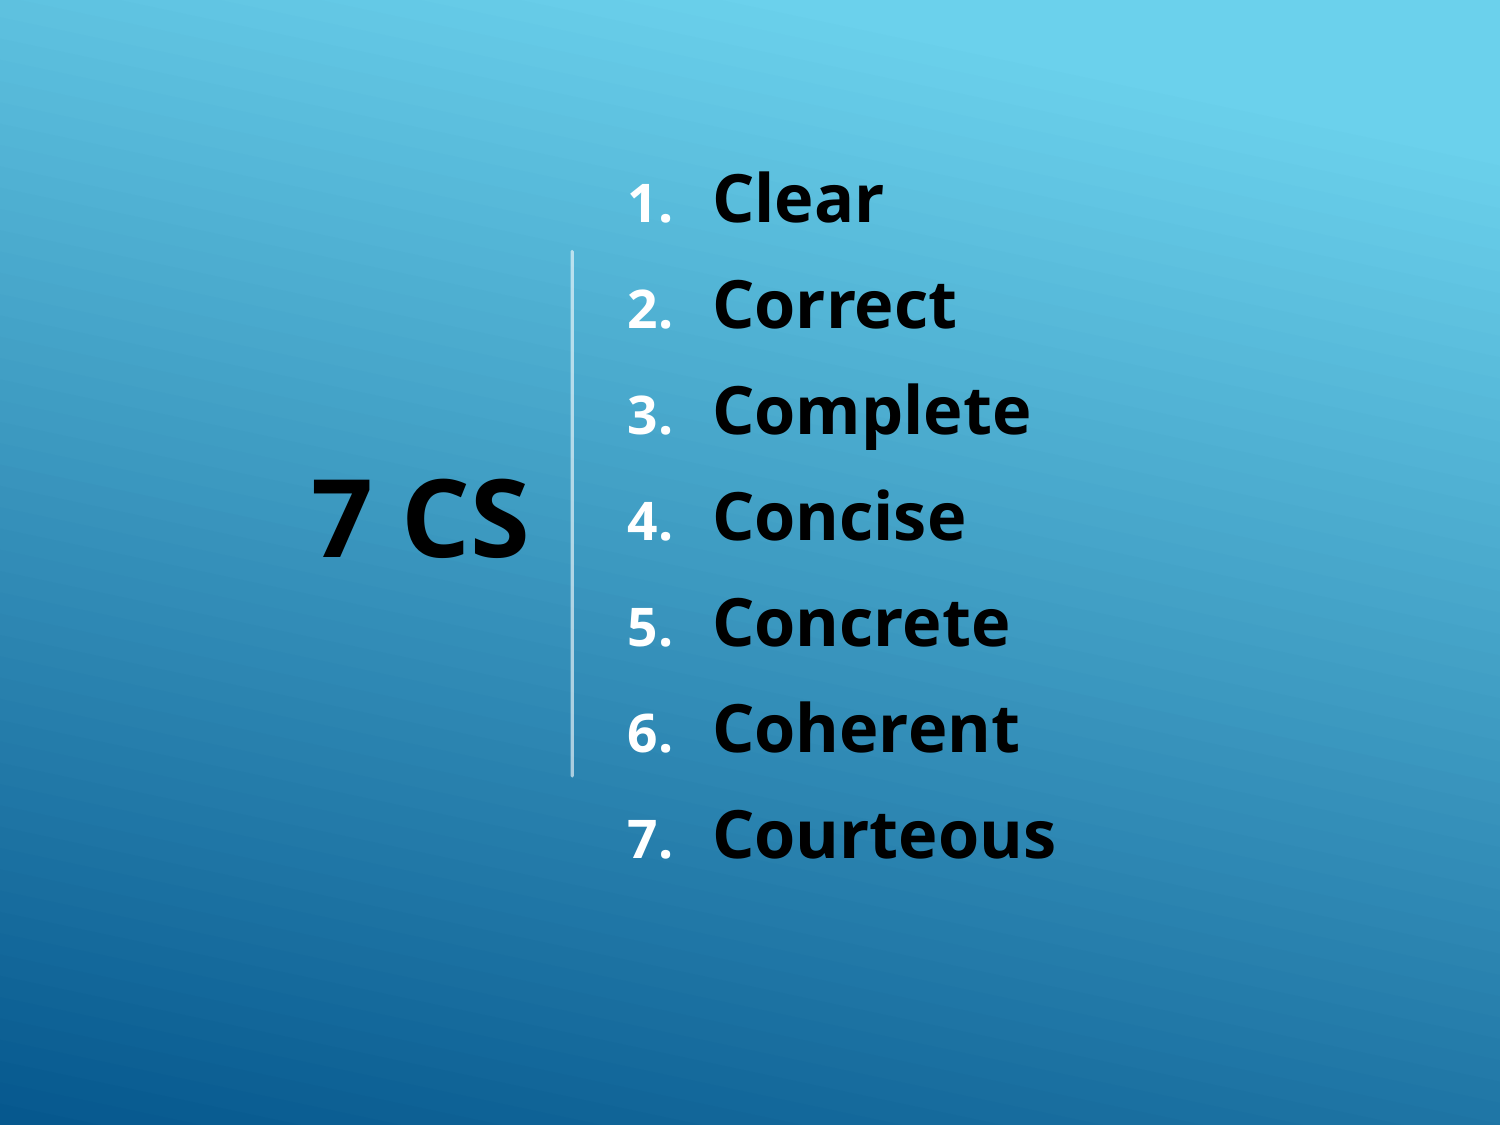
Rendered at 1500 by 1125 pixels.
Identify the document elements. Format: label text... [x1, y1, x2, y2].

title 7 Cs [84, 112, 546, 915]
list Clear Correct Complete Concise Concrete Coherent Courteous [612, 112, 1387, 915]
text_box [0, 0, 1500, 1125]
